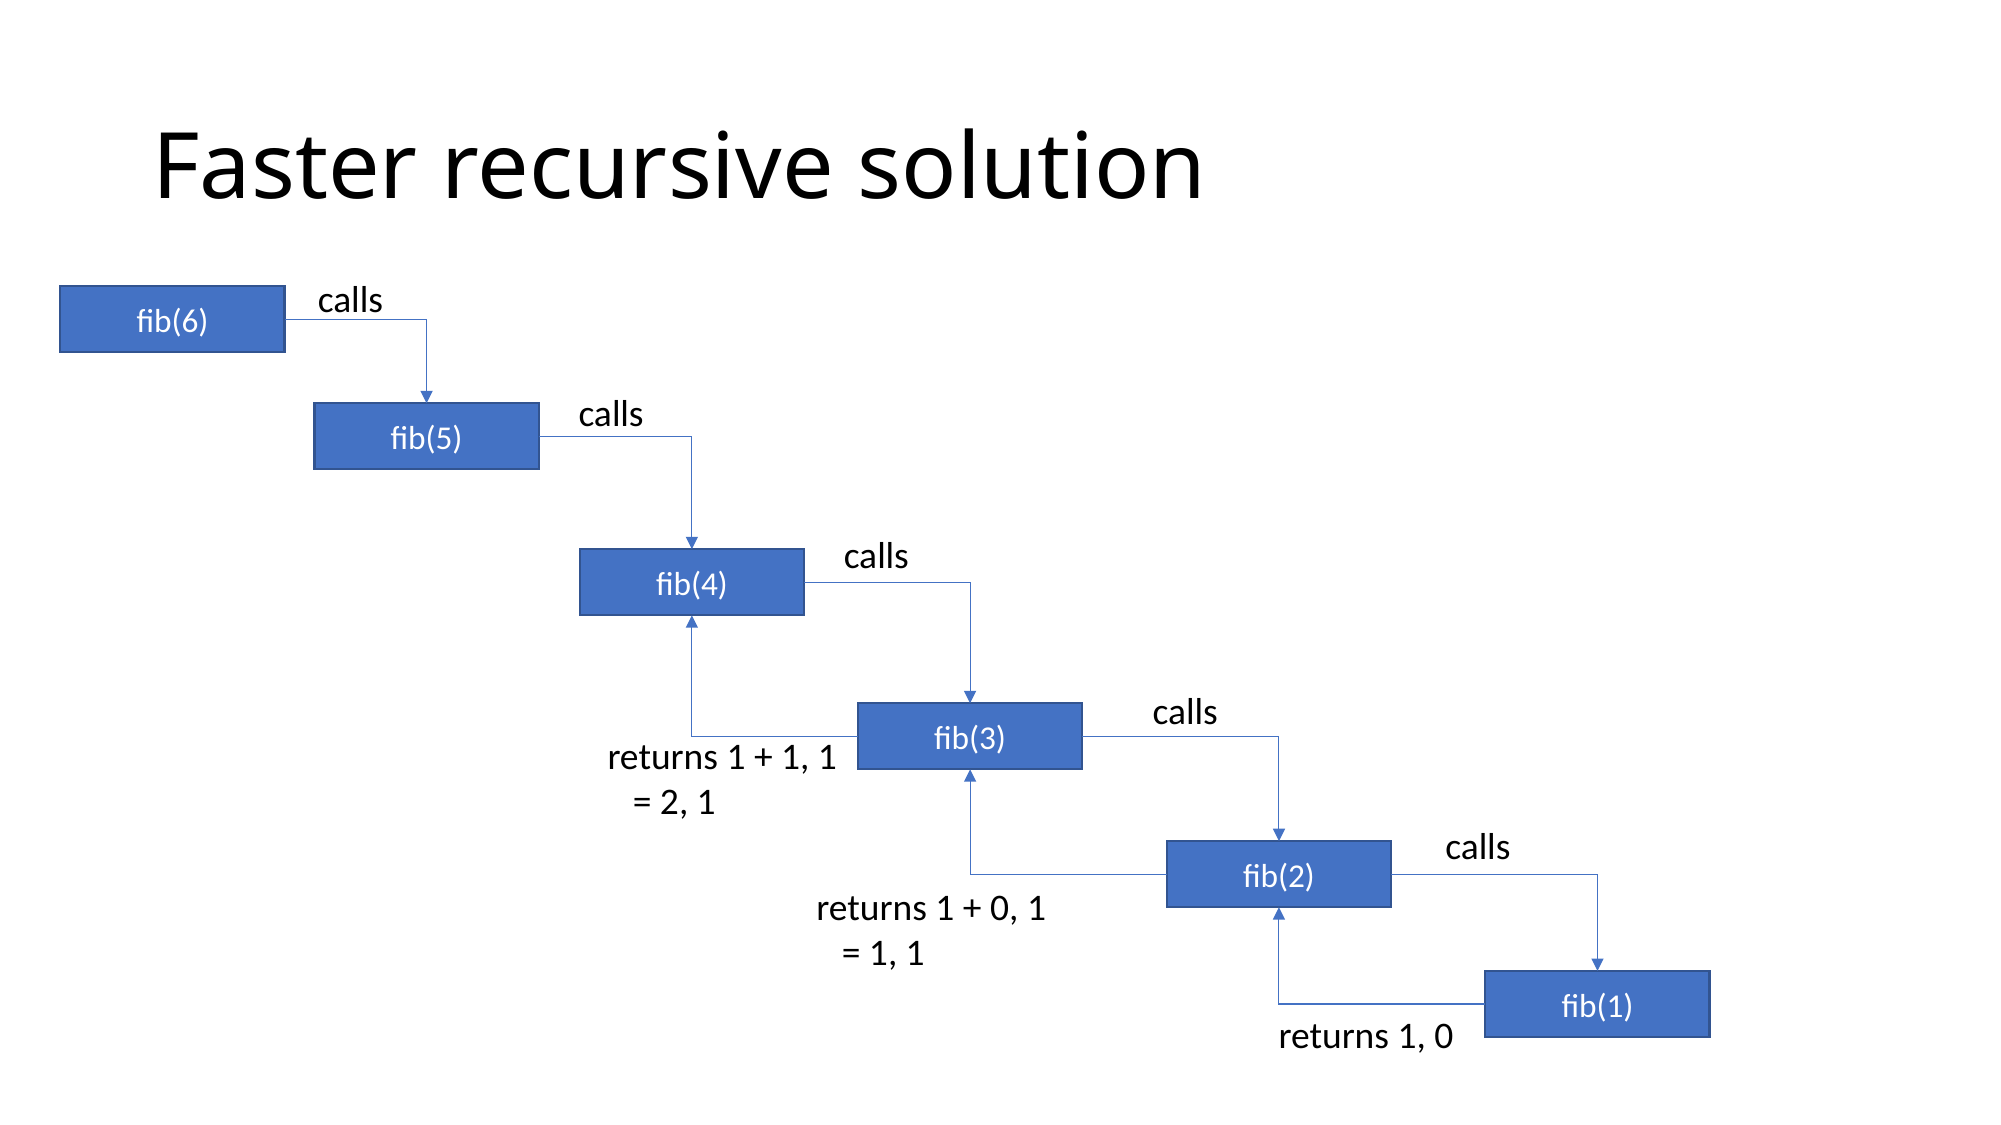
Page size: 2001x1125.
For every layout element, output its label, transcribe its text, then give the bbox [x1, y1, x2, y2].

text_box calls [1137, 679, 1267, 736]
text_box returns 1, 0 [1263, 1003, 1529, 1064]
text_box fib(5) [313, 402, 540, 470]
text_box calls [1430, 814, 1560, 874]
text_box calls [829, 524, 958, 582]
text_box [1278, 907, 1486, 1005]
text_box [804, 582, 971, 704]
text_box returns 1 + 0, 1 = 1, 1 [801, 875, 1067, 981]
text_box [1391, 874, 1598, 971]
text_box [691, 615, 859, 737]
text_box fib(3) [859, 702, 1083, 770]
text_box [1082, 736, 1279, 842]
text_box fib(2) [1166, 840, 1392, 908]
text_box calls [303, 267, 433, 328]
text_box fib(6) [59, 285, 286, 353]
text_box returns 1 + 1, 1 = 2, 1 [592, 724, 859, 830]
text_box calls [563, 381, 693, 442]
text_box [970, 769, 1167, 875]
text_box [538, 436, 692, 550]
text_box fib(4) [579, 548, 805, 616]
title Faster recursive solution [137, 59, 1863, 278]
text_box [284, 319, 427, 404]
text_box fib(1) [1486, 970, 1711, 1038]
